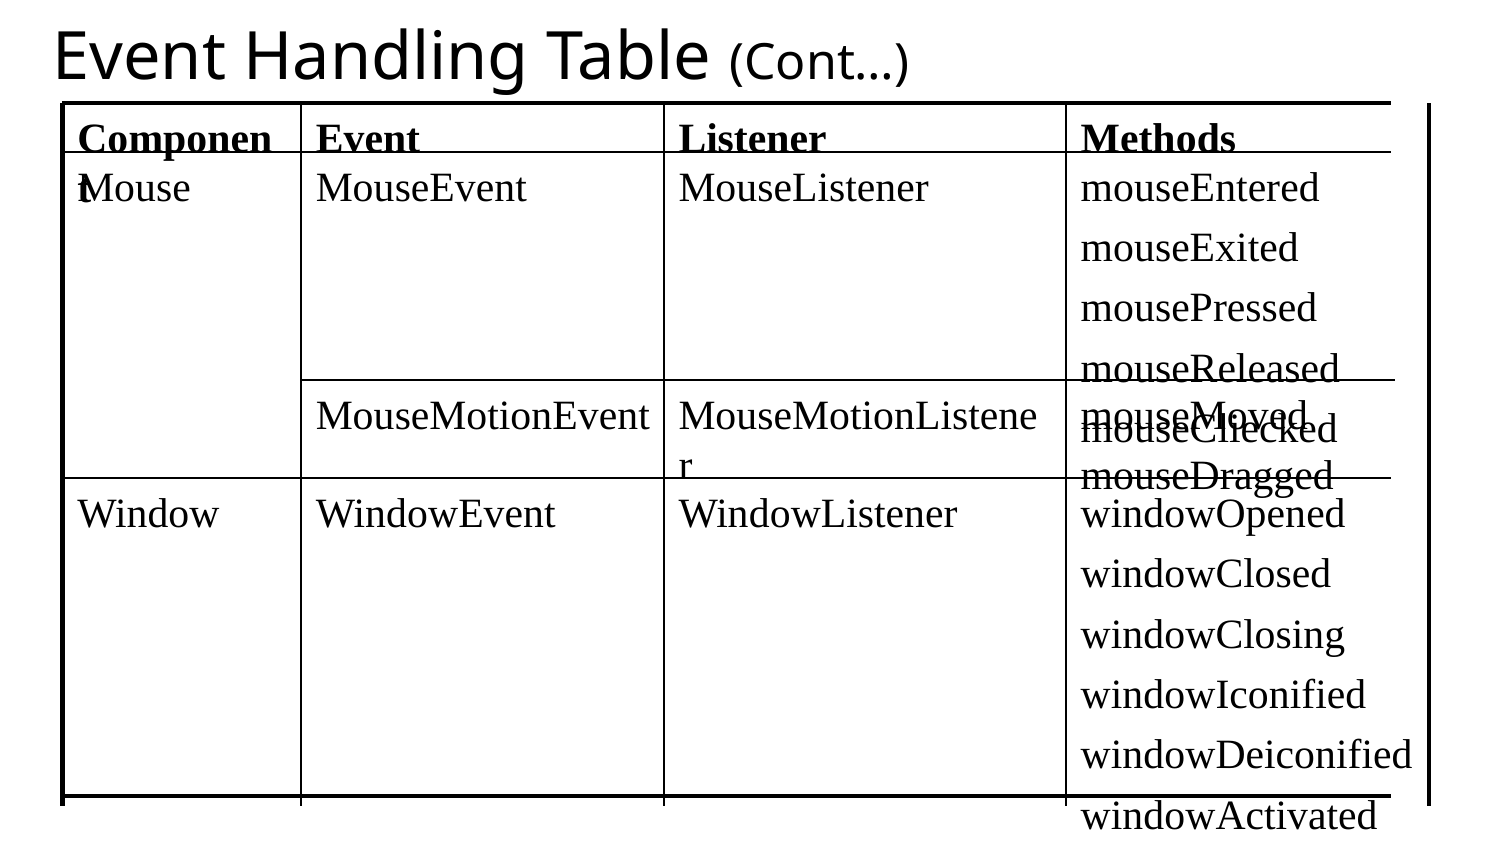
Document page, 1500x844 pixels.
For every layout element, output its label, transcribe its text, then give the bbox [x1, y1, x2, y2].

title Event Handling Table (Cont…) [37, 0, 1463, 104]
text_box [62, 102, 1457, 807]
